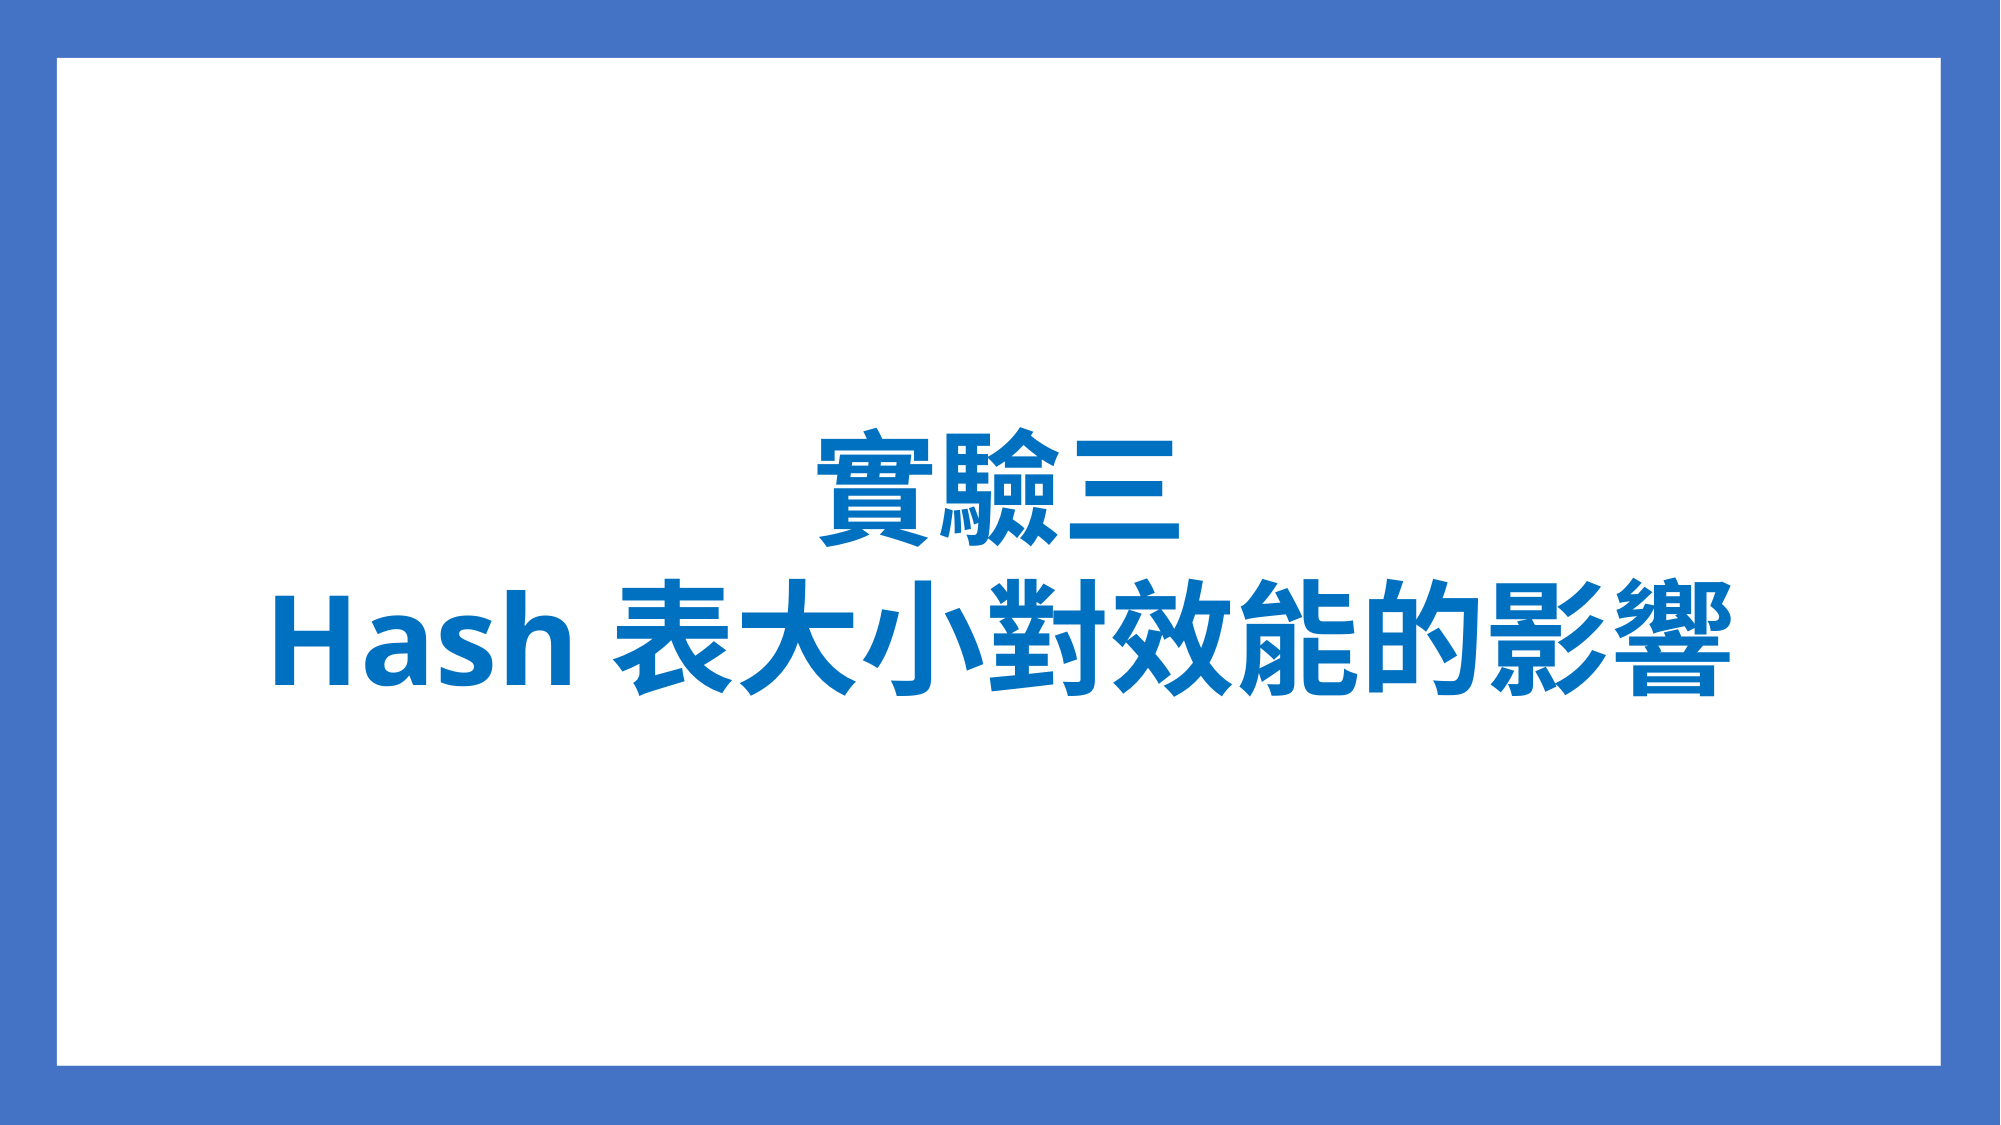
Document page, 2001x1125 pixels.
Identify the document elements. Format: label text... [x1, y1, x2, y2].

text_box 實驗三 Hash表大小對效能的影響 [0, 403, 2000, 869]
